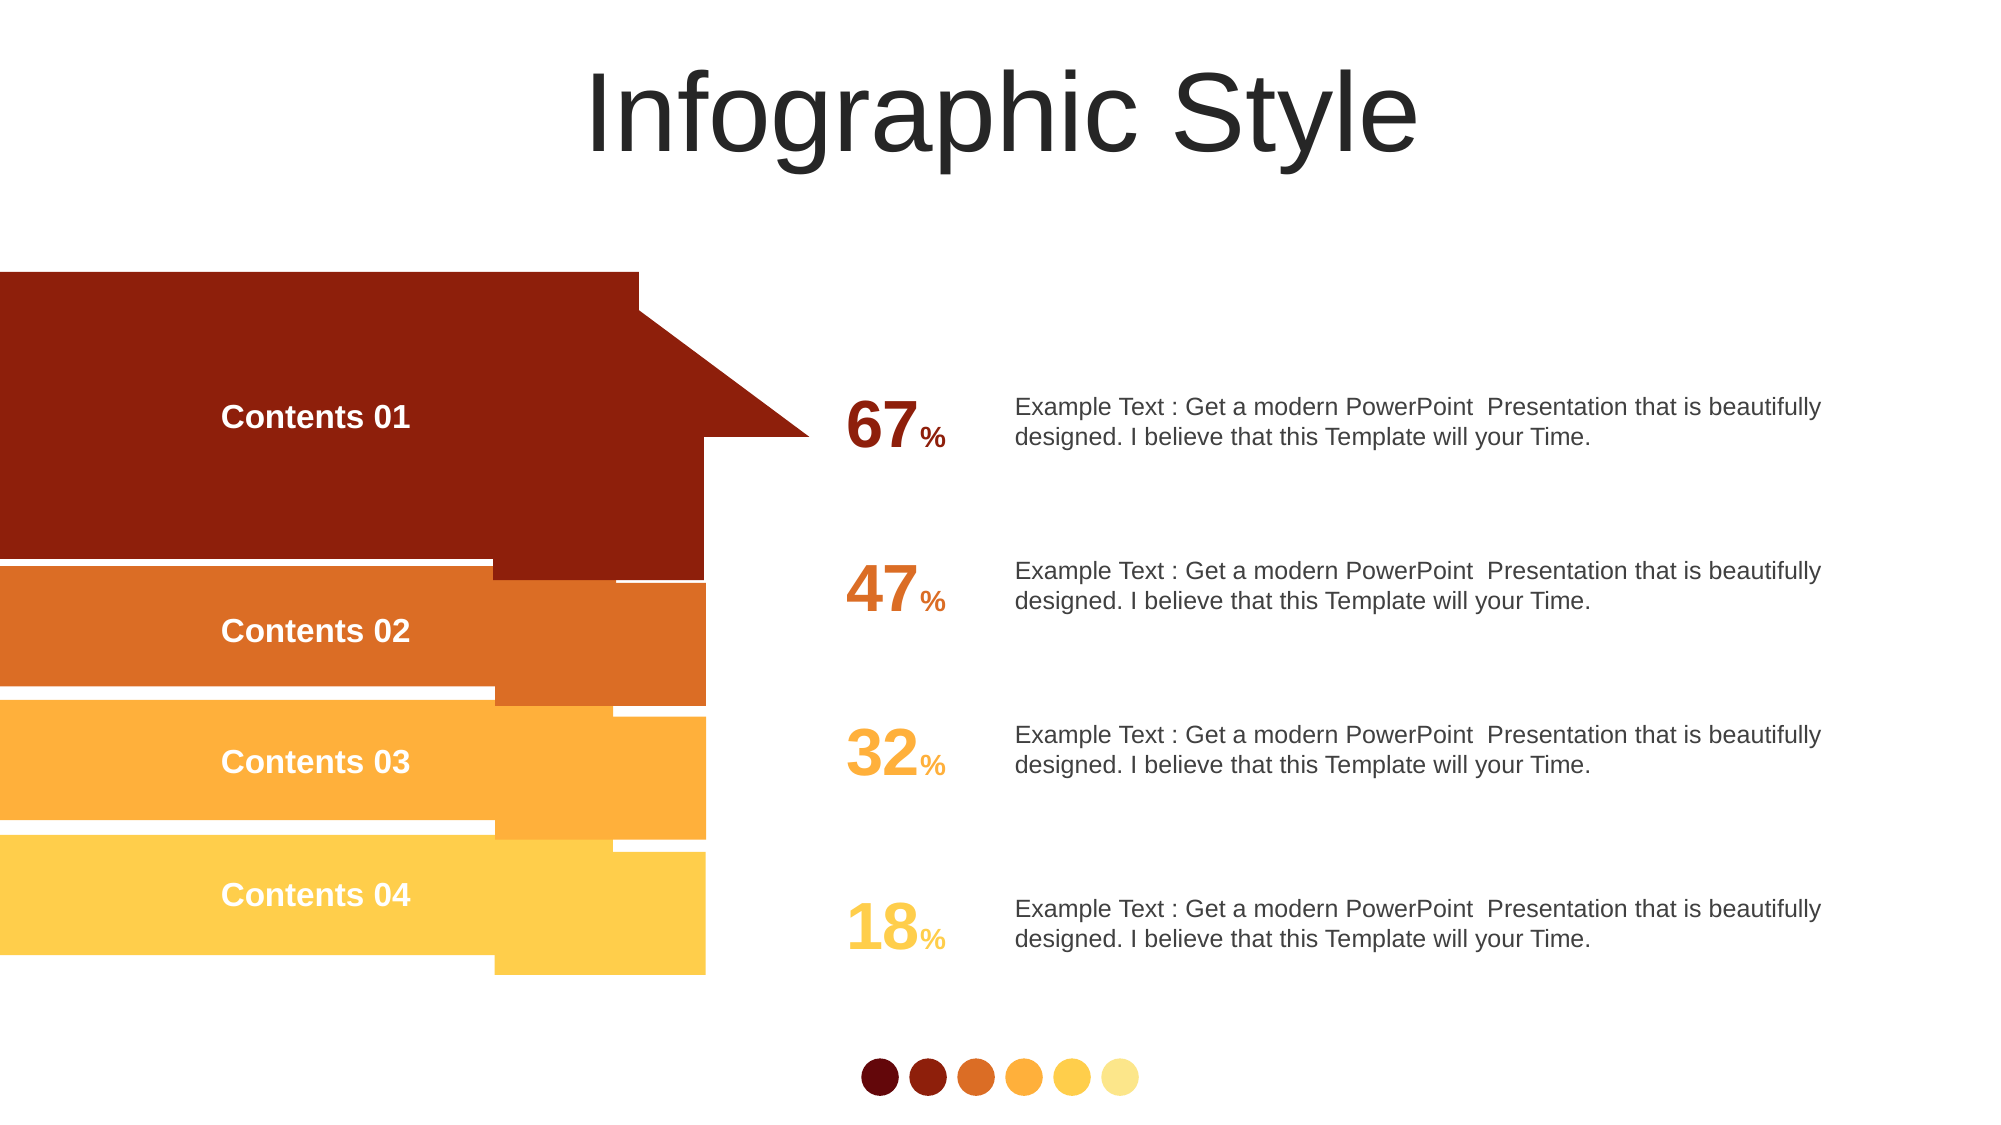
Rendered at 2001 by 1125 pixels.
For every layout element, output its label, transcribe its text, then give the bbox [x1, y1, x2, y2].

text_box 67% [831, 372, 963, 468]
text_box 32% [831, 701, 963, 797]
text_box Example Text : Get a modern PowerPoint Presentation that is beautifully designed. I believe that this Template will your Time. [999, 382, 1850, 458]
text_box Example Text : Get a modern PowerPoint Presentation that is beautifully designed. I believe that this Template will your Time. [999, 885, 1850, 960]
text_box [0, 271, 810, 975]
list Infographic Style [53, 55, 1952, 175]
text_box 18% [831, 875, 963, 970]
text_box Example Text : Get a modern PowerPoint Presentation that is beautifully designed. I believe that this Template will your Time. [999, 711, 1850, 787]
text_box Example Text : Get a modern PowerPoint Presentation that is beautifully designed. I believe that this Template will your Time. [999, 547, 1850, 622]
text_box 47% [831, 537, 963, 632]
